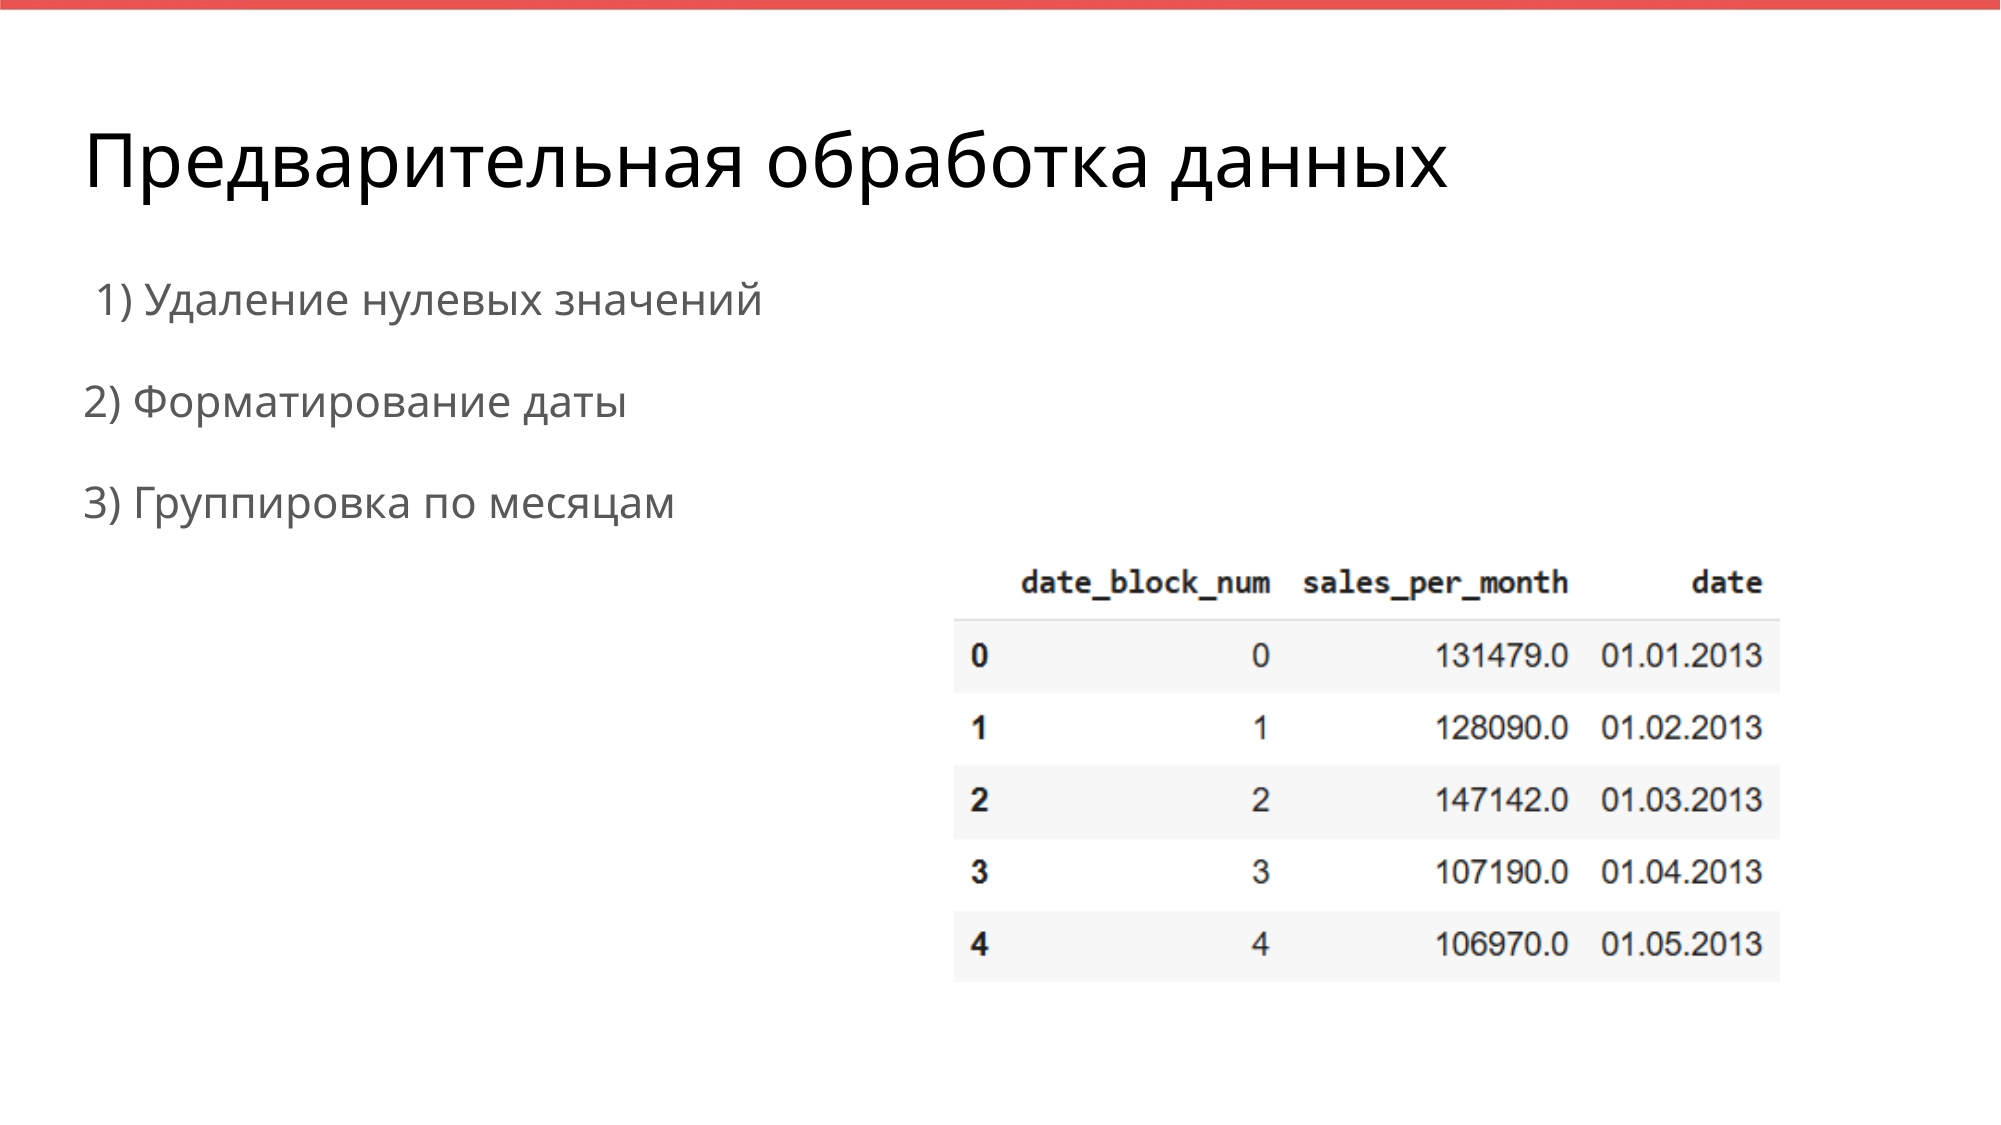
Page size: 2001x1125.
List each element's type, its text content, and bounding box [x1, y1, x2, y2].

title Предварительная обработка данных [68, 97, 1932, 223]
picture [0, 0, 2001, 1125]
list 1) Удаление нулевых значений 2) Форматирование даты 3) Группировка по месяцам [68, 252, 796, 1000]
